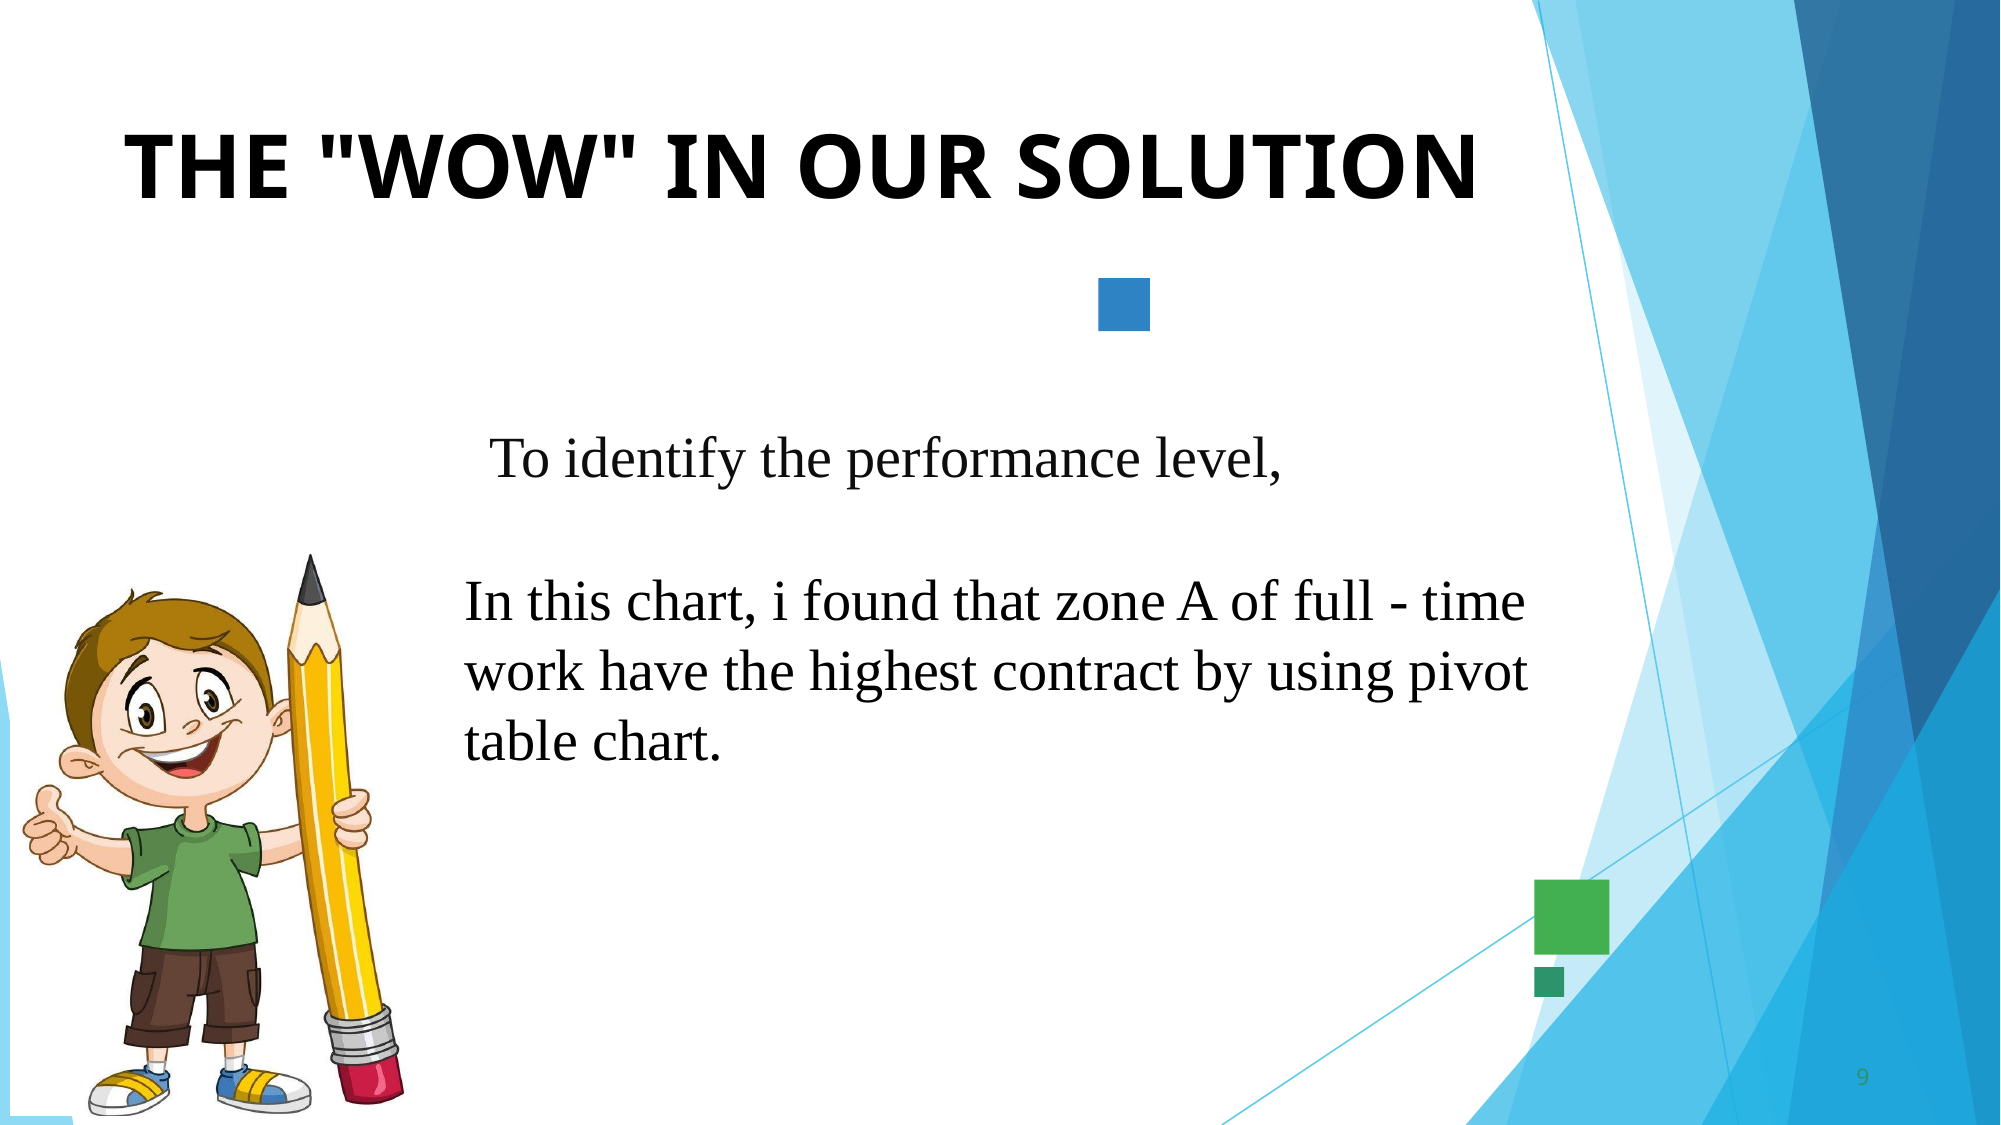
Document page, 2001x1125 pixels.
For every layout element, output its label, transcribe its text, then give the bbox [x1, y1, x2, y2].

text_box [1534, 879, 1610, 955]
title THE "WOW" IN OUR SOLUTION [121, 107, 1513, 298]
picture [10, 554, 416, 1116]
text_box [1534, 967, 1565, 997]
text_box [1849, 1061, 1888, 1095]
text_box [1098, 298, 1150, 332]
text_box [449, 386, 1850, 543]
text_box In this chart, i found that zone A of full - time work have the highest contract by using pivot table chart. [449, 554, 1585, 780]
text_box To identify the performance level, [474, 411, 1875, 496]
